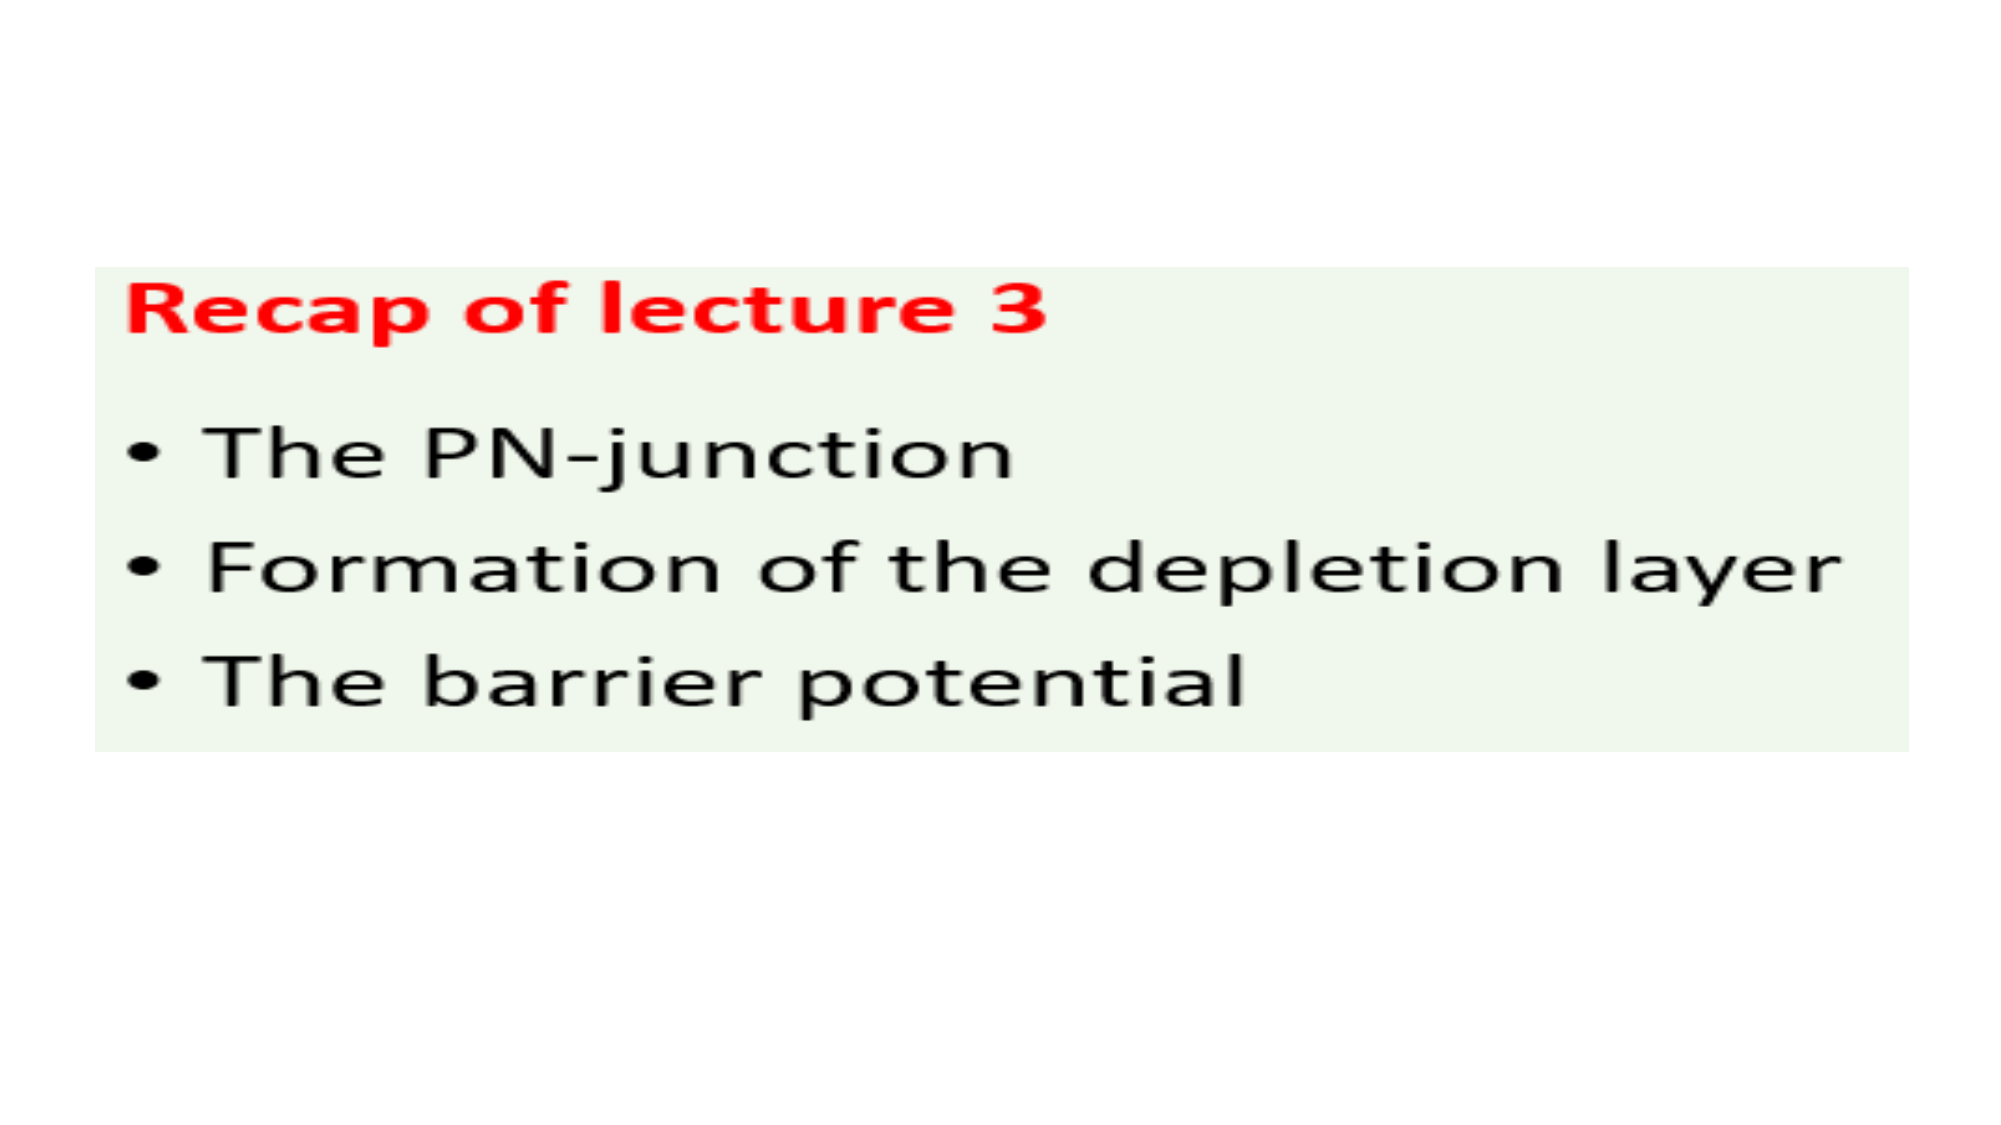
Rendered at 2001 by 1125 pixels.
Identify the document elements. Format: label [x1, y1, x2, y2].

picture [95, 267, 1909, 752]
